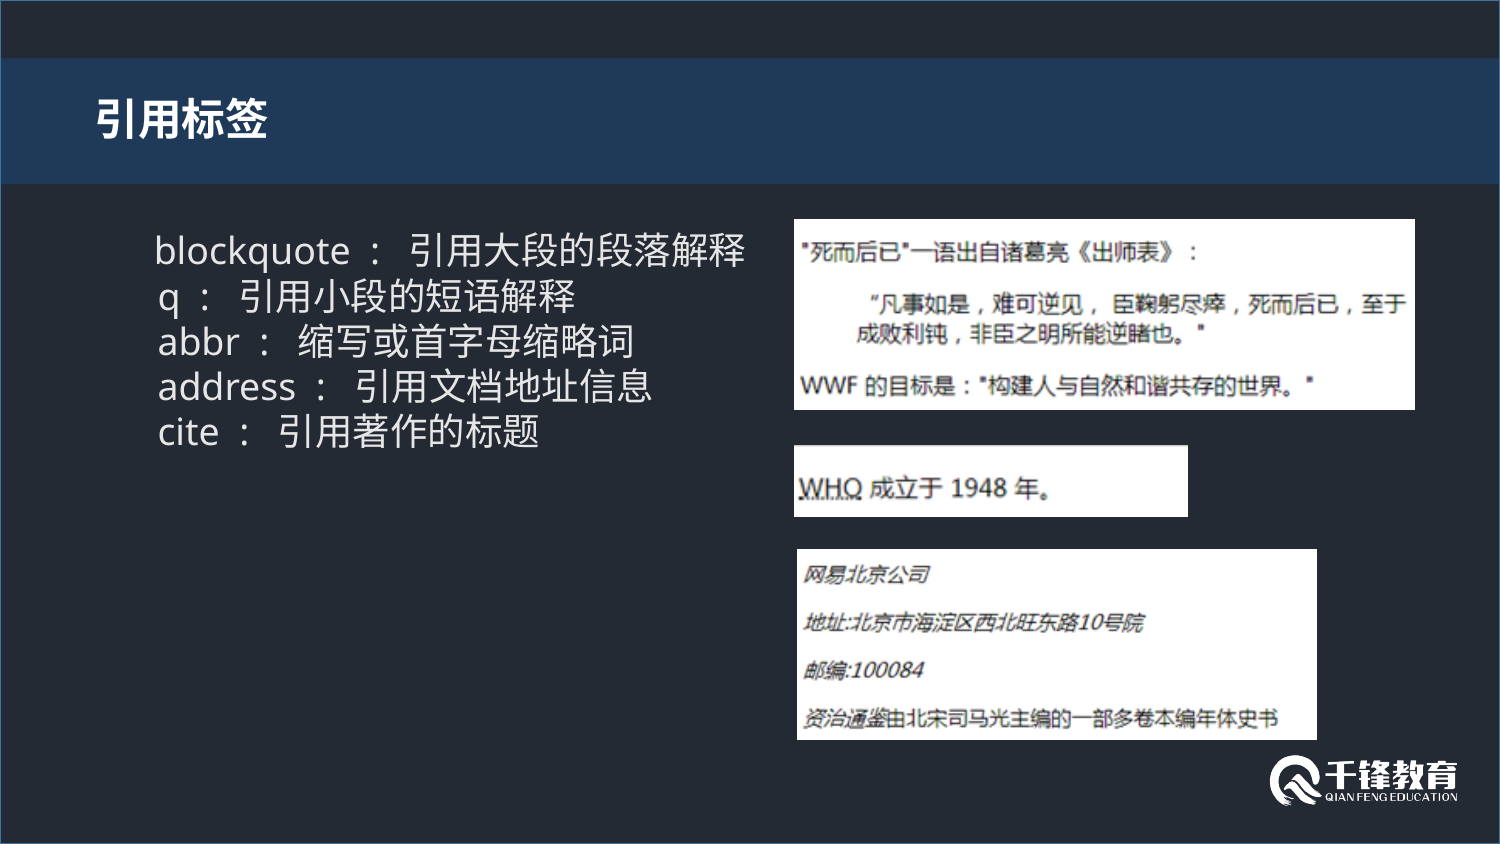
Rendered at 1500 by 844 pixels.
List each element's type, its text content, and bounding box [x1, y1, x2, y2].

text_box blockquote : 引用大段的段落解释 q : 引用小段的短语解释 abbr : 缩写或首字母缩略词 address : 引用文档地址信息 cite : 引用著作的标题 [74, 215, 1360, 461]
picture [797, 549, 1317, 741]
text_box [0, 185, 1500, 844]
text_box 引用标签 [79, 84, 1461, 152]
text_box [0, 0, 1500, 57]
picture [1268, 751, 1461, 810]
text_box [0, 57, 1500, 185]
picture [794, 445, 1188, 517]
picture [794, 219, 1415, 411]
